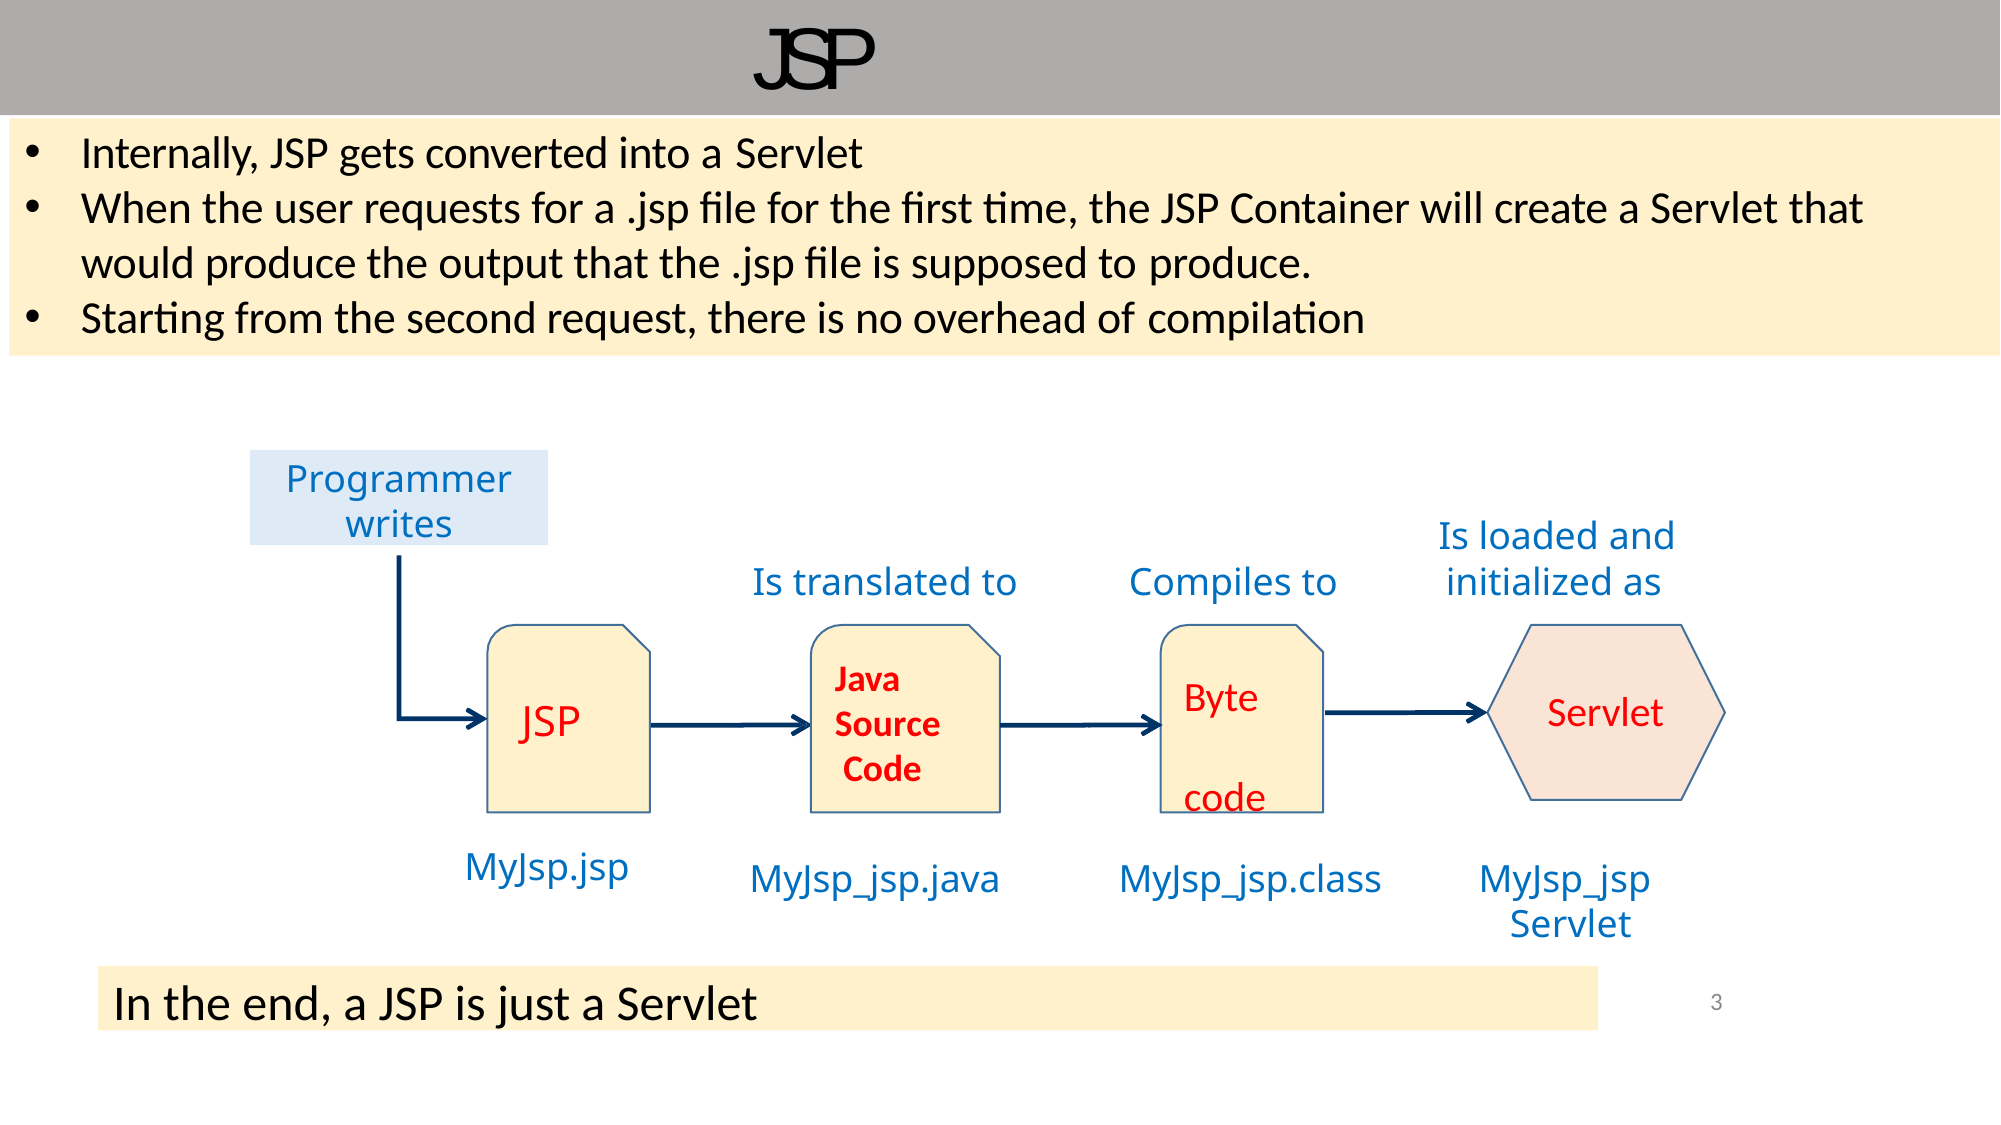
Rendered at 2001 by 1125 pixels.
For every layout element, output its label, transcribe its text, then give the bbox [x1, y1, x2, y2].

text_box [396, 555, 481, 730]
text_box In the end, a JSP is just a Servlet [98, 965, 1599, 1031]
text_box Compiles to [1126, 555, 1375, 603]
text_box Is loaded and initialized as [1436, 510, 1716, 603]
text_box MyJsp.jsp [462, 840, 671, 888]
text_box MyJsp_jsp.java MyJsp_jsp.class [747, 853, 1449, 901]
title JSP Processing [750, 0, 1251, 118]
text_box Is translated to [750, 555, 1070, 603]
text_box [1006, 713, 1154, 737]
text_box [1159, 623, 1325, 814]
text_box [1486, 623, 1727, 802]
text_box Internally, JSP gets converted into a Servlet When the user requests for a .jsp file for the first time, the JSP Container will create a Servlet that would produce the output that the .jsp file is supposed to produce. Starting from the second request, there is no overhead of compilation [22, 121, 1889, 343]
text_box [9, 118, 2000, 356]
text_box 3 [1708, 983, 1725, 1016]
text_box [1330, 701, 1481, 724]
text_box [0, 0, 750, 116]
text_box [809, 623, 1002, 814]
text_box Programmer writes [249, 449, 549, 546]
text_box [1251, 0, 2000, 116]
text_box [486, 623, 808, 814]
text_box MyJsp_jsp Servlet [1476, 853, 1692, 946]
